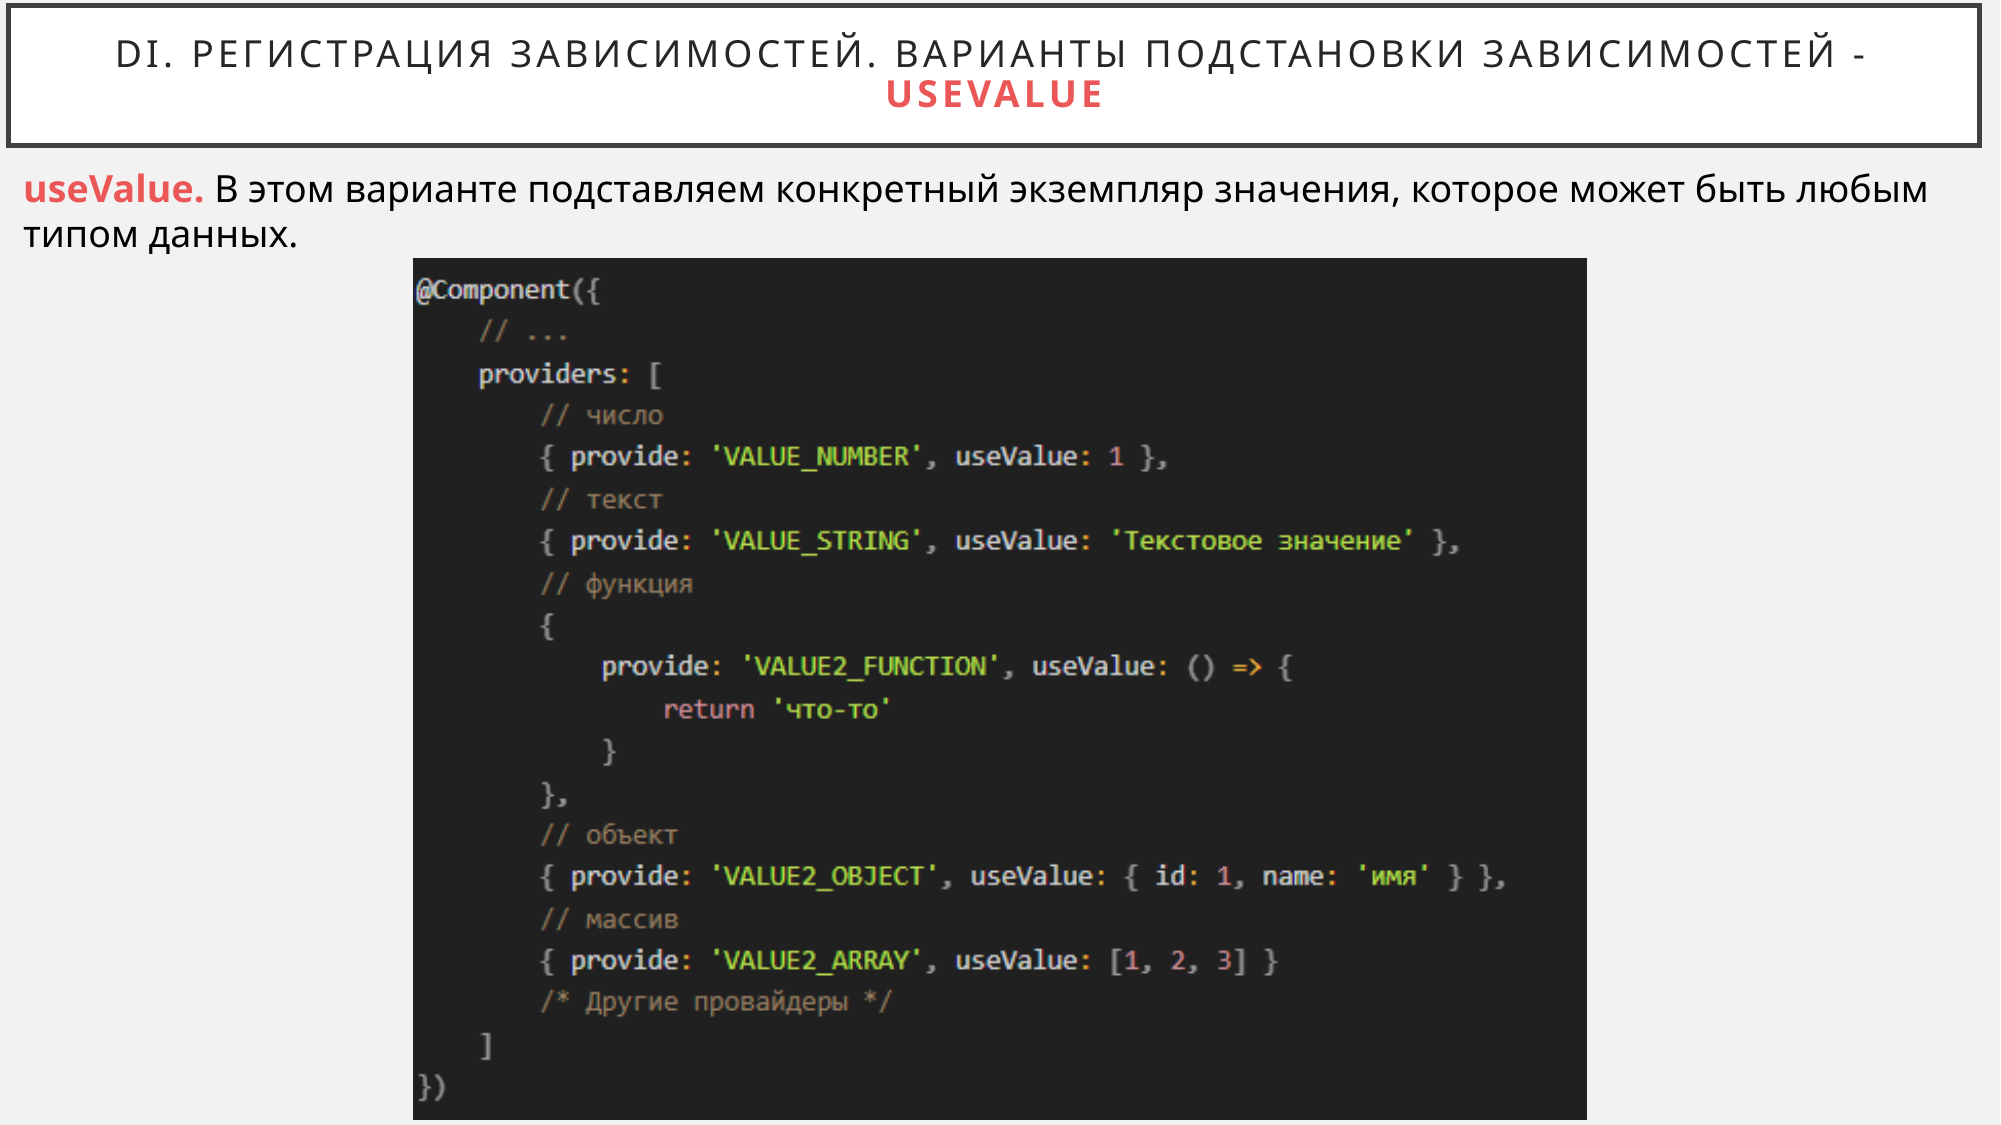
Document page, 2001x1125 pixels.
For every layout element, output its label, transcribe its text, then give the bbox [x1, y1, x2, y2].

text_box useValue. В этом варианте подставляем конкретный экземпляр значения, которое может быть любым типом данных. [8, 158, 1980, 263]
picture [413, 258, 1587, 1120]
title DI. Регистрация зависимостей. Варианты подстановки зависимостей - useValue [6, 3, 1982, 148]
